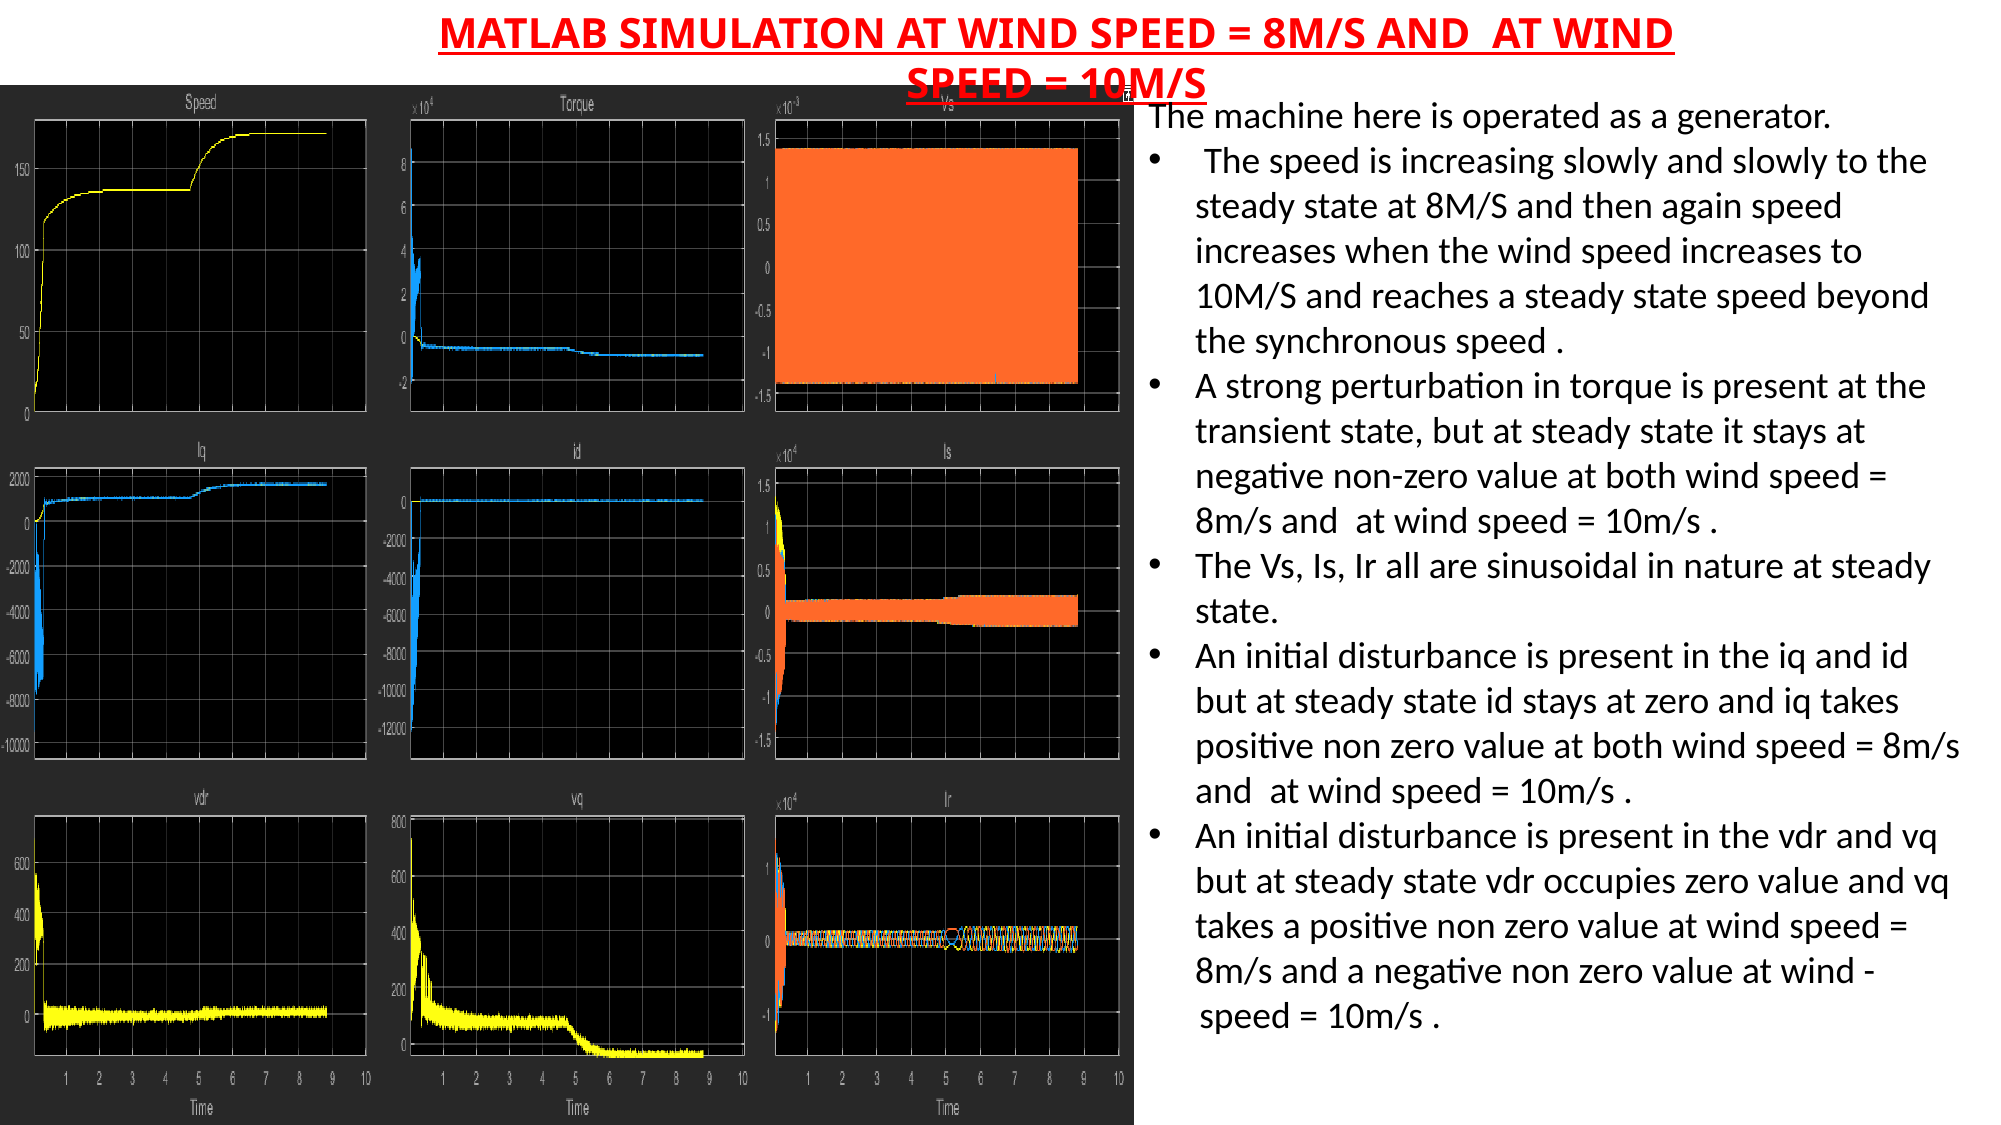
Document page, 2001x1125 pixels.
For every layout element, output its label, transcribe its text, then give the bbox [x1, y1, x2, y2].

text_box The machine here is operated as a generator. The speed is increasing slowly and slowly to the steady state at 8M/S and then again speed increases when the wind speed increases to 10M/S and reaches a steady state speed beyond the synchronous speed . A strong perturbation in torque is present at the transient state, but at steady state it stays at negative non-zero value at both wind speed = 8m/s and at wind speed = 10m/s . The Vs, Is, Ir all are sinusoidal in nature at steady state. An initial disturbance is present in the iq and id but at steady state id stays at zero and iq takes positive non zero value at both wind speed = 8m/s and at wind speed = 10m/s . An initial disturbance is present in the vdr and vq but at steady state vdr occupies zero value and vq takes a positive non zero value at wind speed = 8m/s and a negative non zero value at wind - speed = 10m/s . [1133, 83, 1980, 1089]
text_box MATLAB SIMULATION AT WIND SPEED = 8M/S AND AT WIND SPEED = 10M/S [377, 0, 1736, 85]
picture [0, 85, 1134, 1125]
